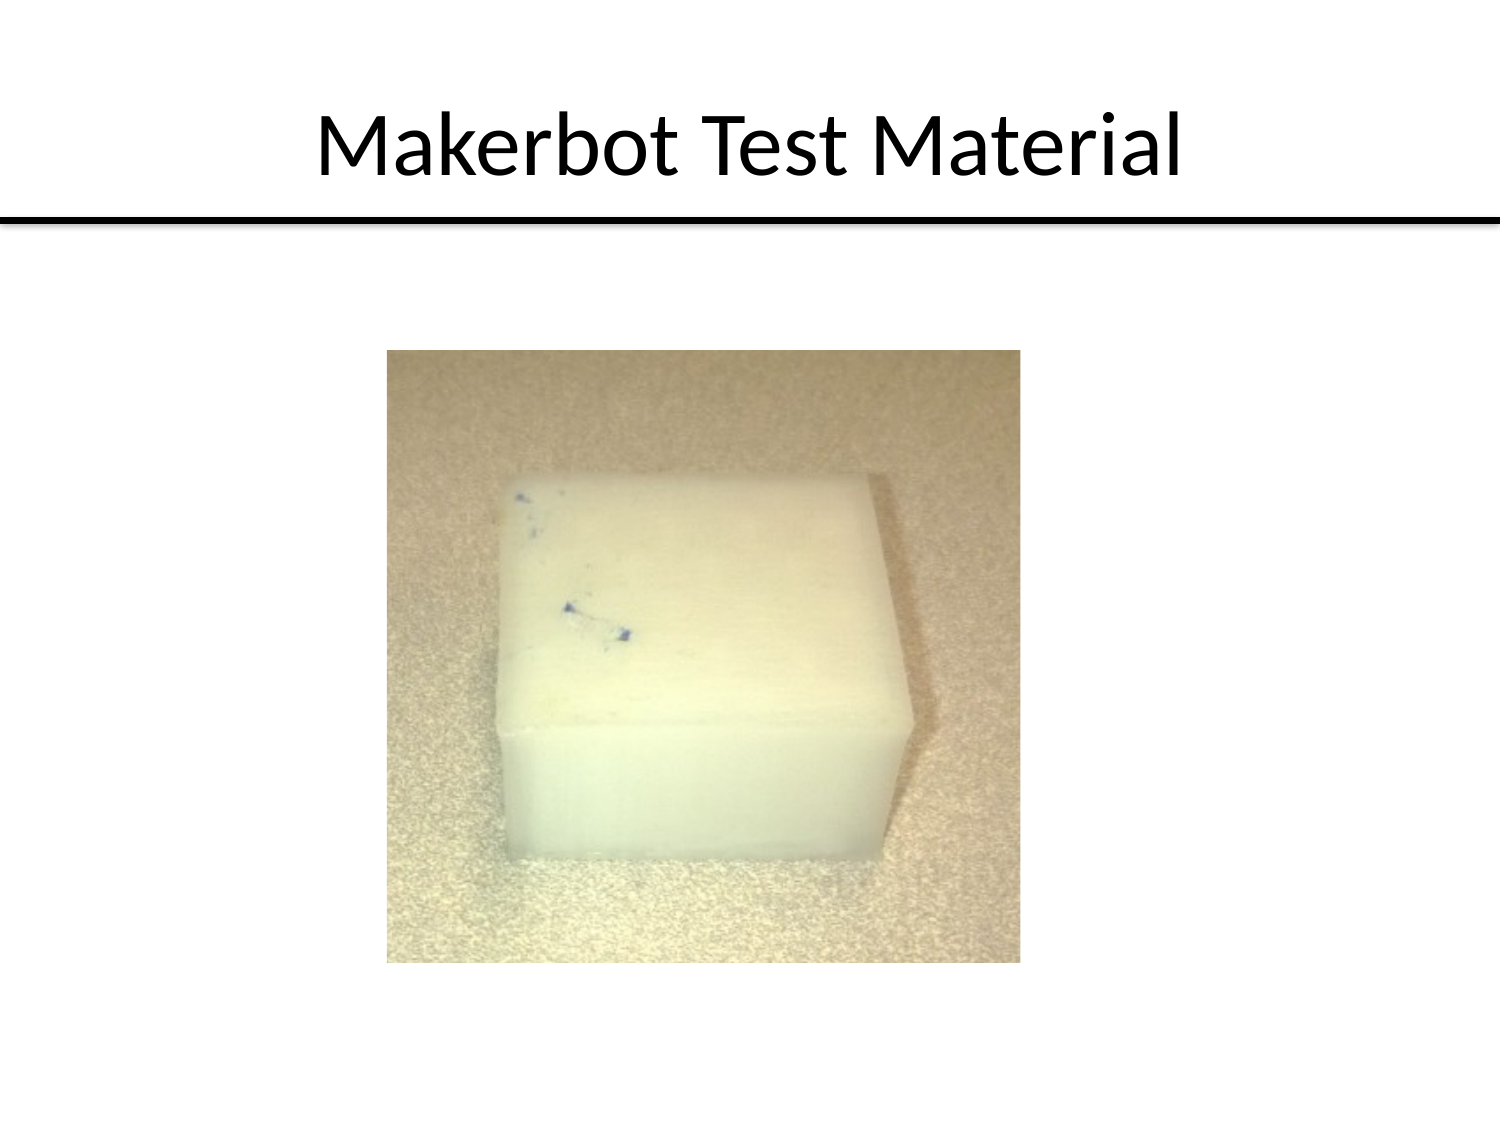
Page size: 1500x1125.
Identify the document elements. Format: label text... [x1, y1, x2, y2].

title Makerbot Test Material [75, 45, 1425, 216]
picture [386, 349, 1021, 964]
